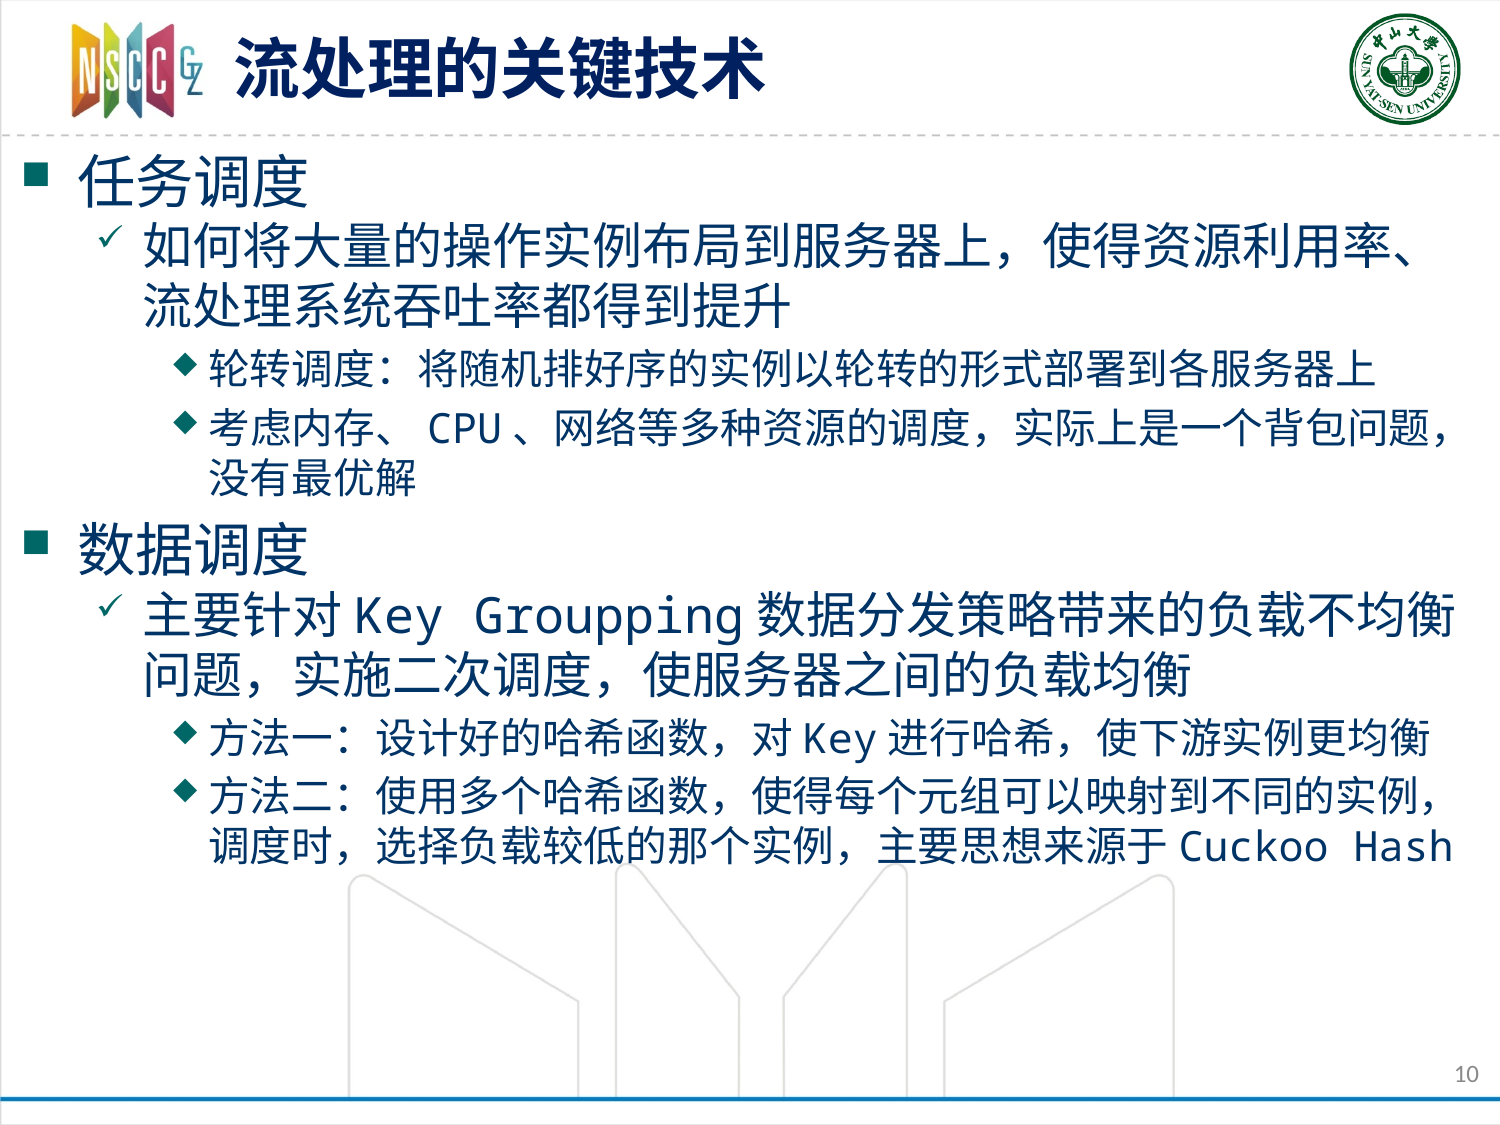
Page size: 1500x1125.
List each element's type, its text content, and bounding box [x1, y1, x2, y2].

picture [0, 0, 1500, 1125]
slide_number 10 [1144, 1042, 1495, 1103]
list 任务调度 如何将大量的操作实例布局到服务器上，使得资源利用率、流处理系统吞吐率都得到提升 轮转调度：将随机排好序的实例以轮转的形式部署到各服务器上 考虑内存、CPU、网络等多种资源的调度，实际上是一个背包问题，没有最优解 数据调度 主要针对Key Groupping数据分发策略带来的负载不均衡问题，实施二次调度，使服务器之间的负载均衡 方法一：设计好的哈希函数，对Key进行哈希，使下游实例更均衡 方法二：使用多个哈希函数，使得每个元组可以映射到不同的实例，调度时，选择负载较低的那个实例，主要思想来源于Cuckoo Hash [5, 137, 1483, 1060]
text_box 流处理的关键技术 [218, 18, 1324, 114]
